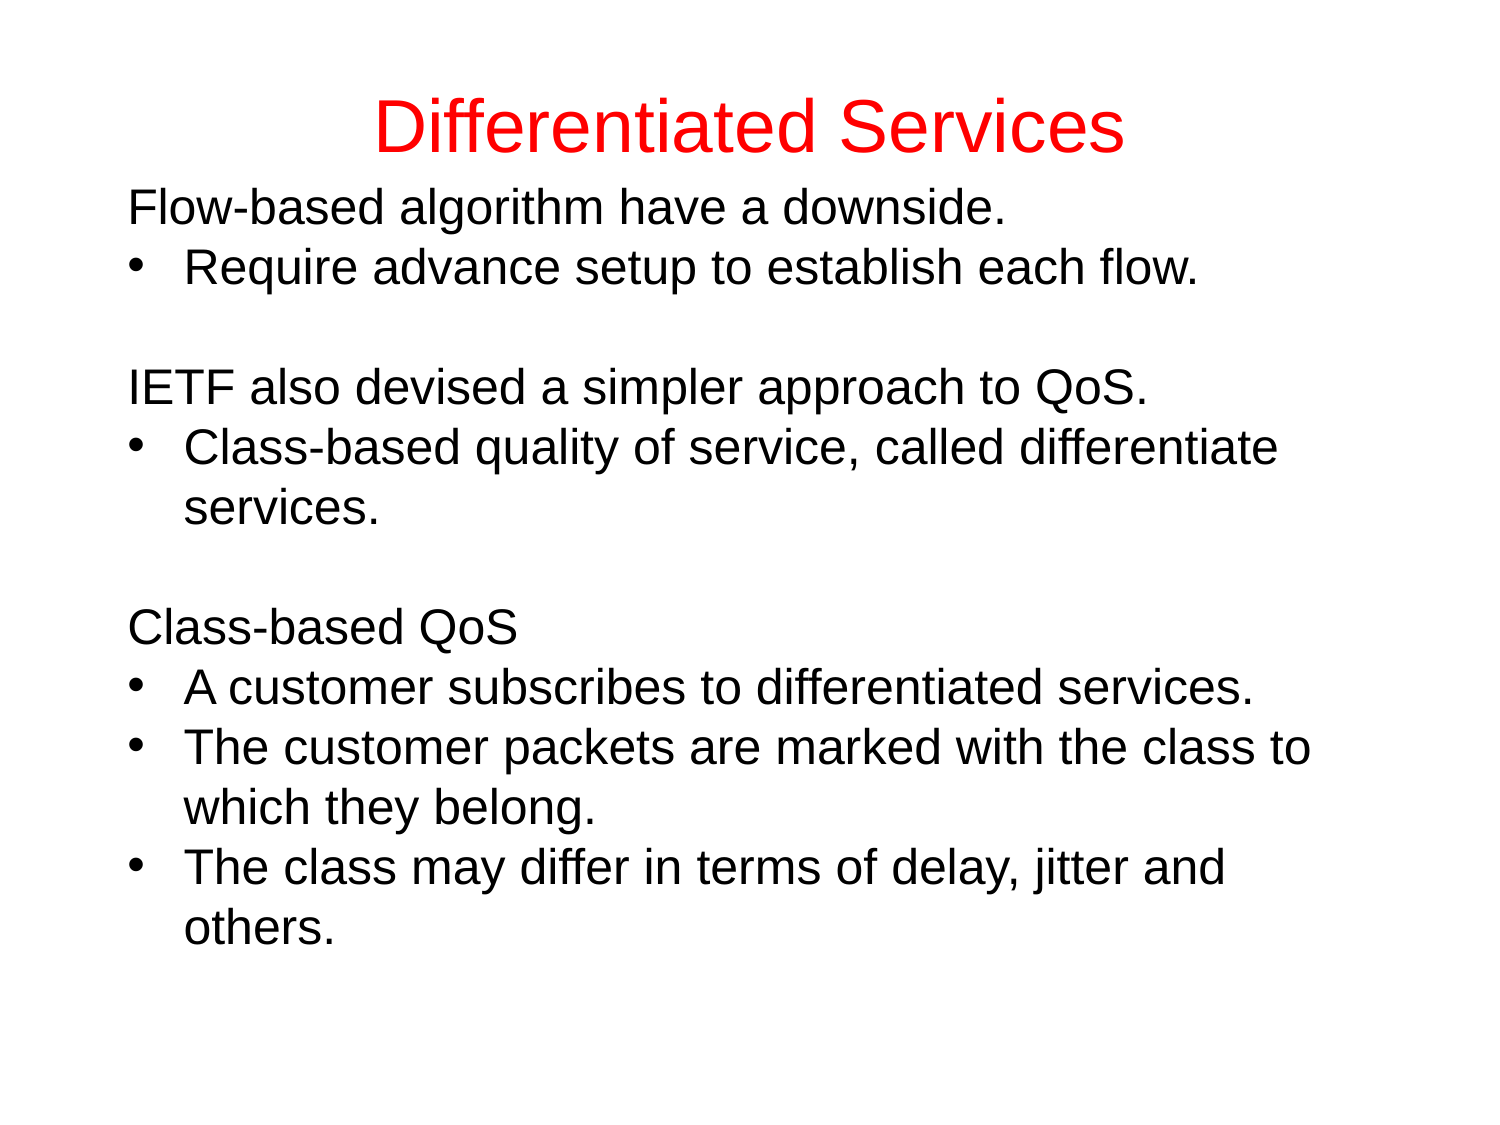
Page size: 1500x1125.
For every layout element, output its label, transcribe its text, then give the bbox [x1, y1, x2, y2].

text_box Flow-based algorithm have a downside. Require advance setup to establish each flow. IETF also devised a simpler approach to QoS. Class-based quality of service, called differentiate services. Class-based QoS A customer subscribes to differentiated services. The customer packets are marked with the class to which they belong. The class may differ in terms of delay, jitter and others. [112, 166, 1388, 1022]
title Differentiated Services [0, 0, 1500, 245]
